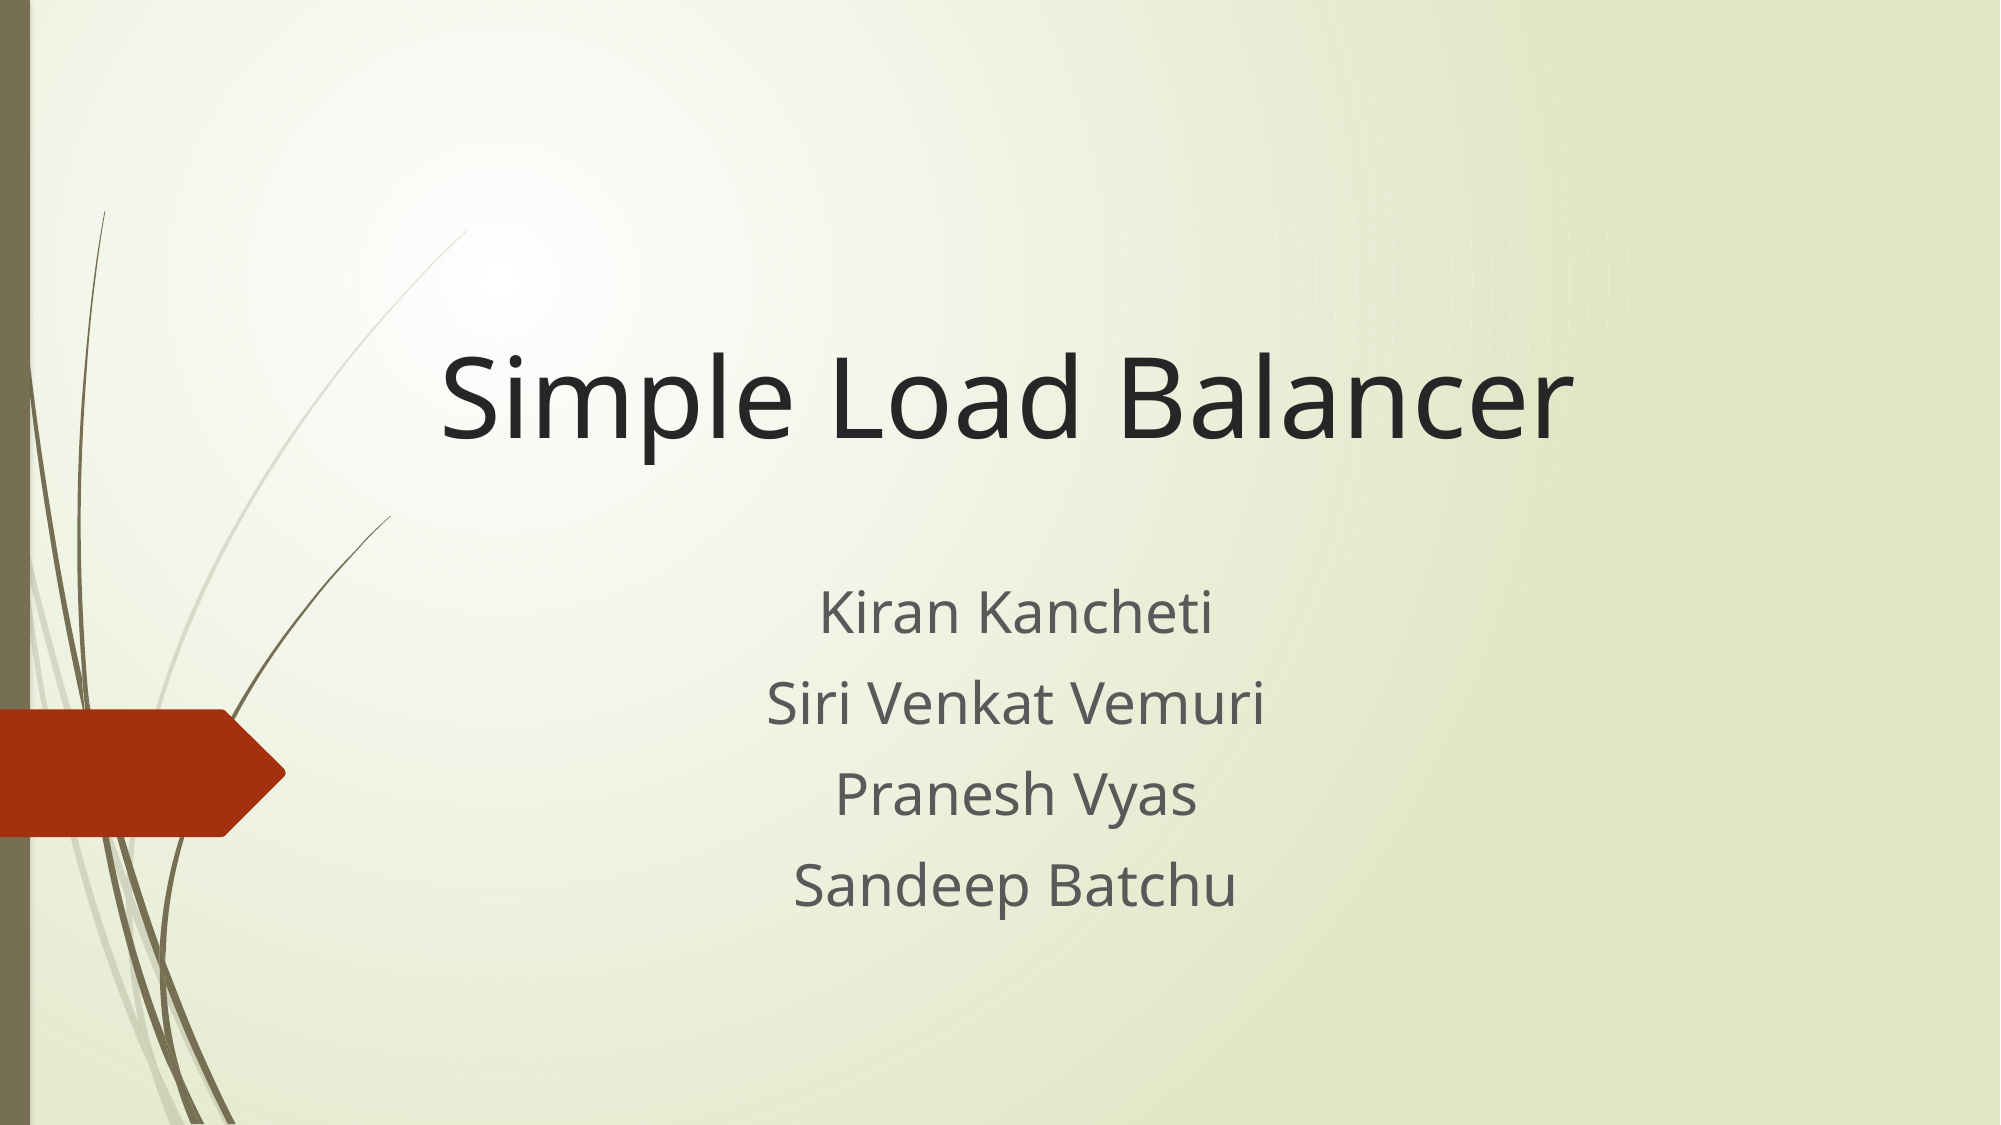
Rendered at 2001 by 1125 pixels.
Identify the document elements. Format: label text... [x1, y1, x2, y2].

title Simple Load Balancer [424, 97, 1888, 470]
subtitle Kiran Kancheti Siri Venkat Vemuri Pranesh Vyas Sandeep Batchu [575, 567, 1457, 1065]
